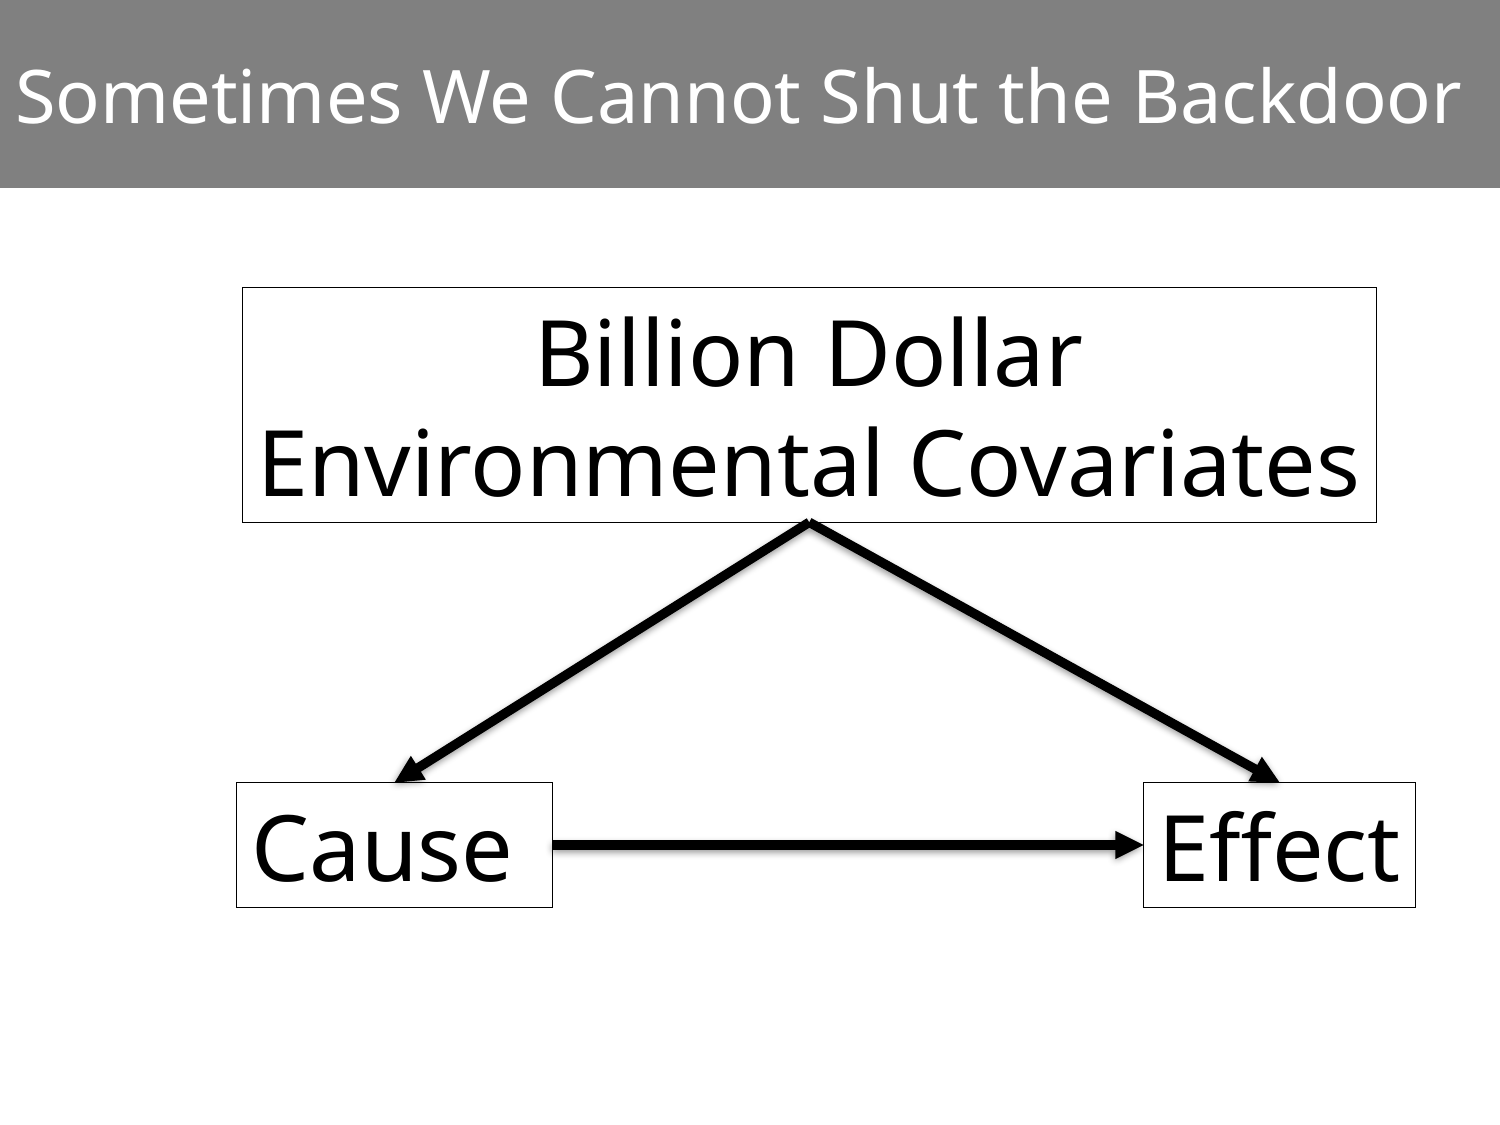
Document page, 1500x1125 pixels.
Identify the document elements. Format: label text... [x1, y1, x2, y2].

text_box Cause [236, 782, 553, 908]
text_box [394, 524, 807, 783]
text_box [808, 524, 1280, 783]
text_box Billion Dollar Environmental Covariates [242, 287, 1377, 523]
text_box Effect [1143, 782, 1416, 908]
title Sometimes We Cannot Shut the Backdoor [0, 0, 1500, 188]
